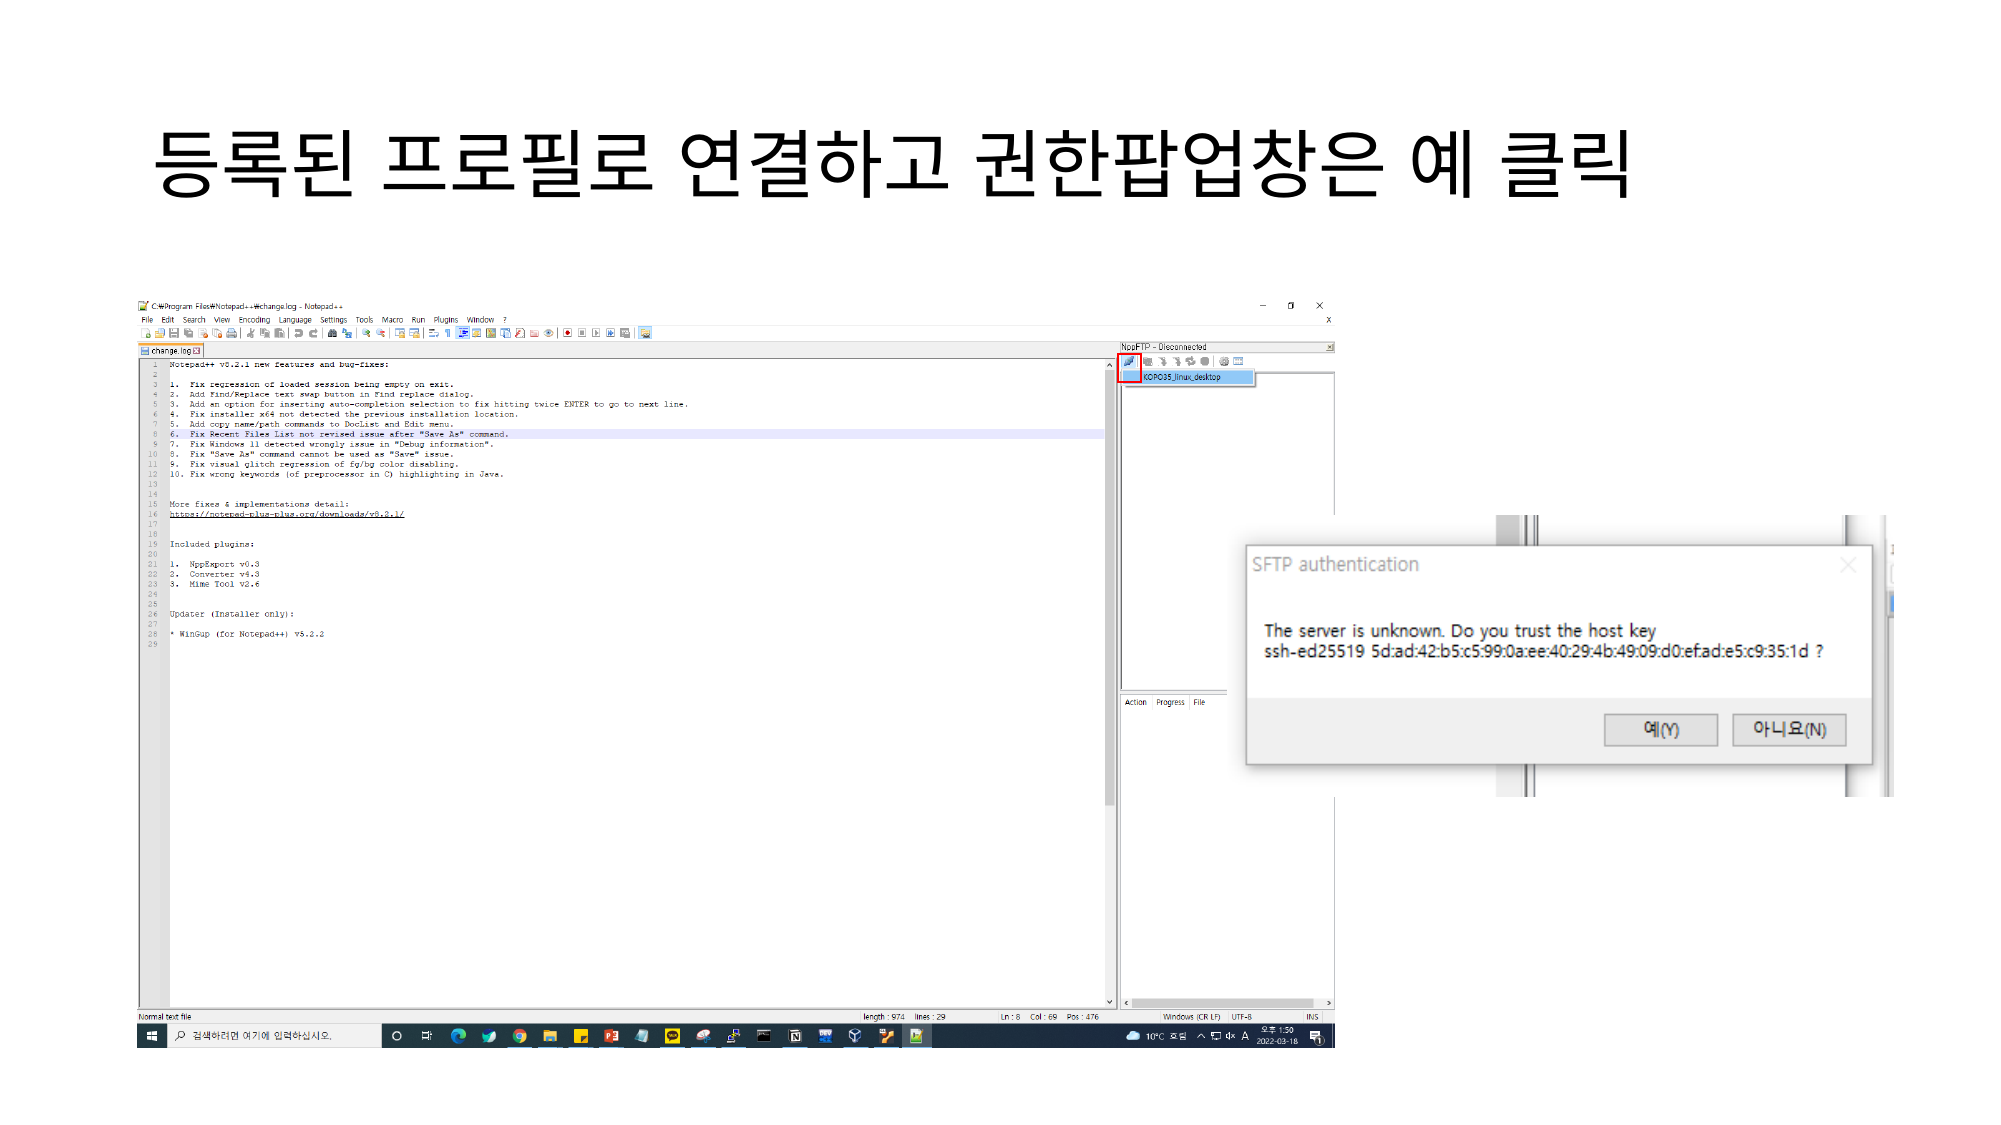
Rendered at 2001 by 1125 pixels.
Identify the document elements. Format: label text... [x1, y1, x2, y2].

title 등록된 프로필로 연결하고 권한팝업창은 예 클릭 [137, 59, 1863, 278]
picture [137, 299, 1894, 1048]
